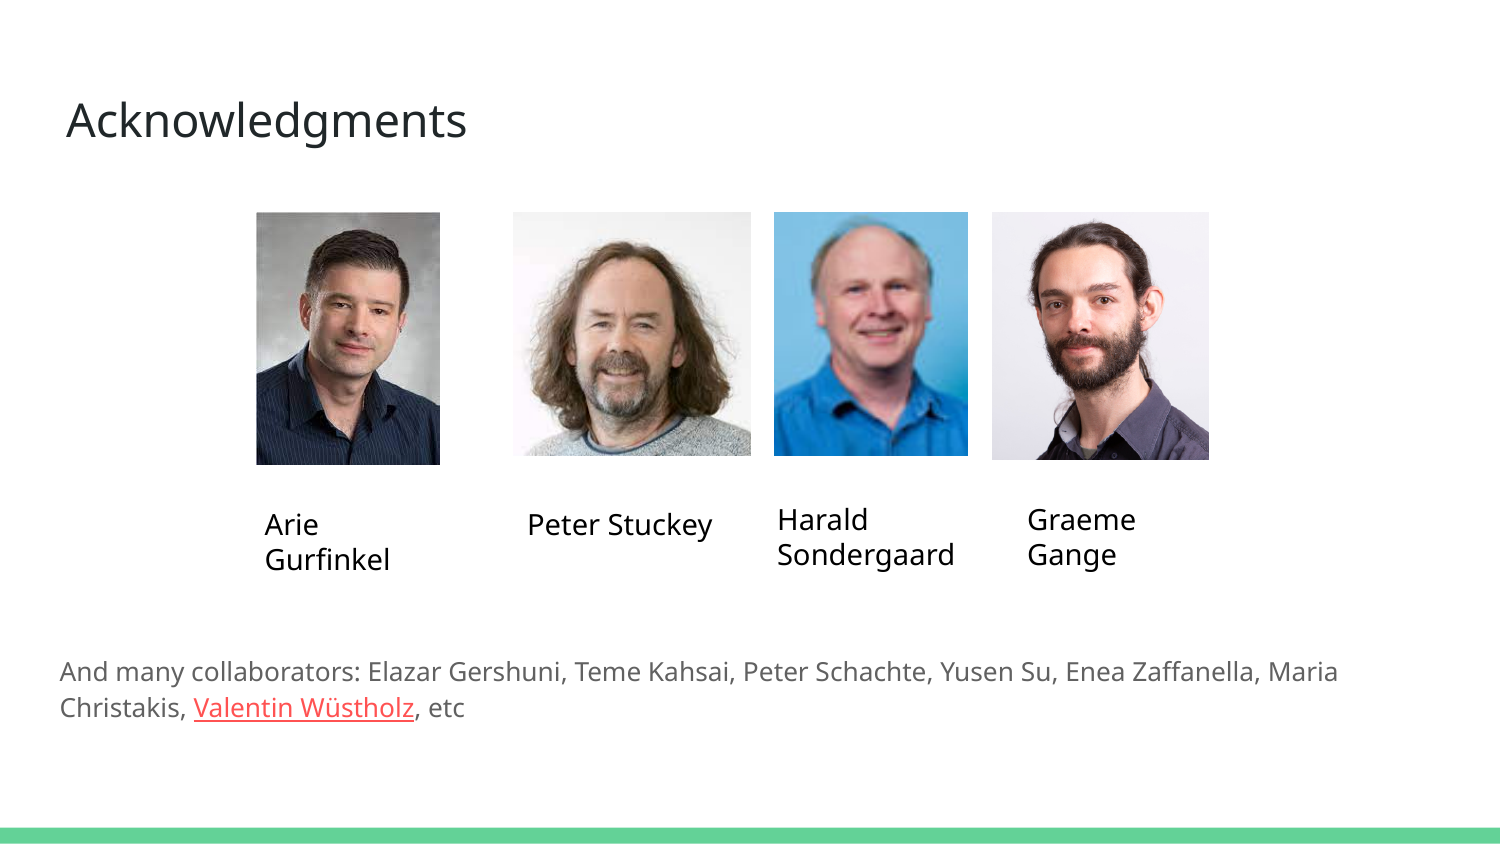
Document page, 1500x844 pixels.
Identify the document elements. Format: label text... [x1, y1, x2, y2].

title Acknowledgments [51, 72, 1449, 167]
picture [992, 212, 1209, 460]
text_box Peter Stuckey [512, 491, 729, 557]
picture [513, 212, 751, 456]
picture [256, 212, 440, 465]
text_box Arie Gurfinkel [249, 491, 466, 592]
text_box Graeme Gange [1012, 486, 1229, 587]
list And many collaborators: Elazar Gershuni, Teme Kahsai, Peter Schachte, Yusen Su, Enea Zaffanella, Maria Christakis, Valentin Wüstholz, etc [44, 635, 1433, 743]
picture [773, 212, 969, 456]
text_box Harald Sondergaard [762, 486, 979, 587]
